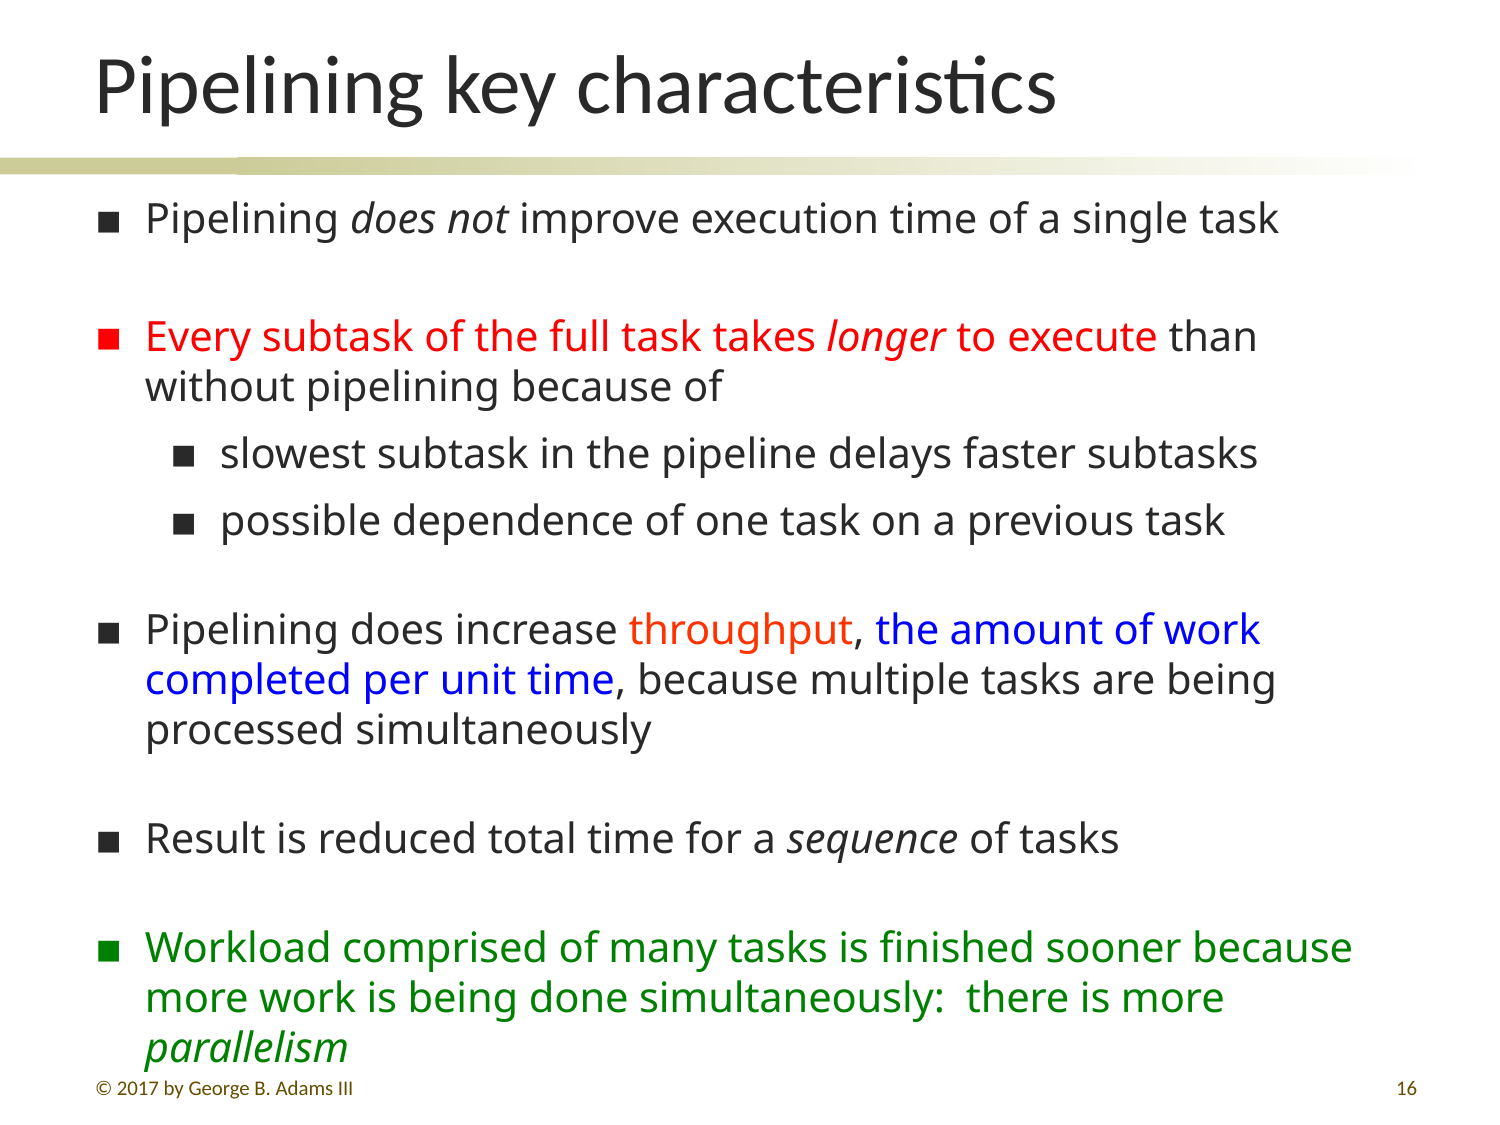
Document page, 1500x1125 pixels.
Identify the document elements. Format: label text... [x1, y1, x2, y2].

title Pipelining key characteristics [79, 15, 1432, 139]
slide_number © 2017 by George B. Adams III [79, 1067, 406, 1099]
text_box Pipelining does not improve execution time of a single task Every subtask of the full task takes longer to execute than without pipelining because of slowest subtask in the pipeline delays faster subtasks possible dependence of one task on a previous task Pipelining does increase throughput, the amount of work completed per unit time, because multiple tasks are being processed simultaneously Result is reduced total time for a sequence of tasks Workload comprised of many tasks is finished sooner because more work is being done simultaneously: there is more parallelism [92, 192, 1410, 1071]
slide_number 16 [1119, 1067, 1433, 1099]
